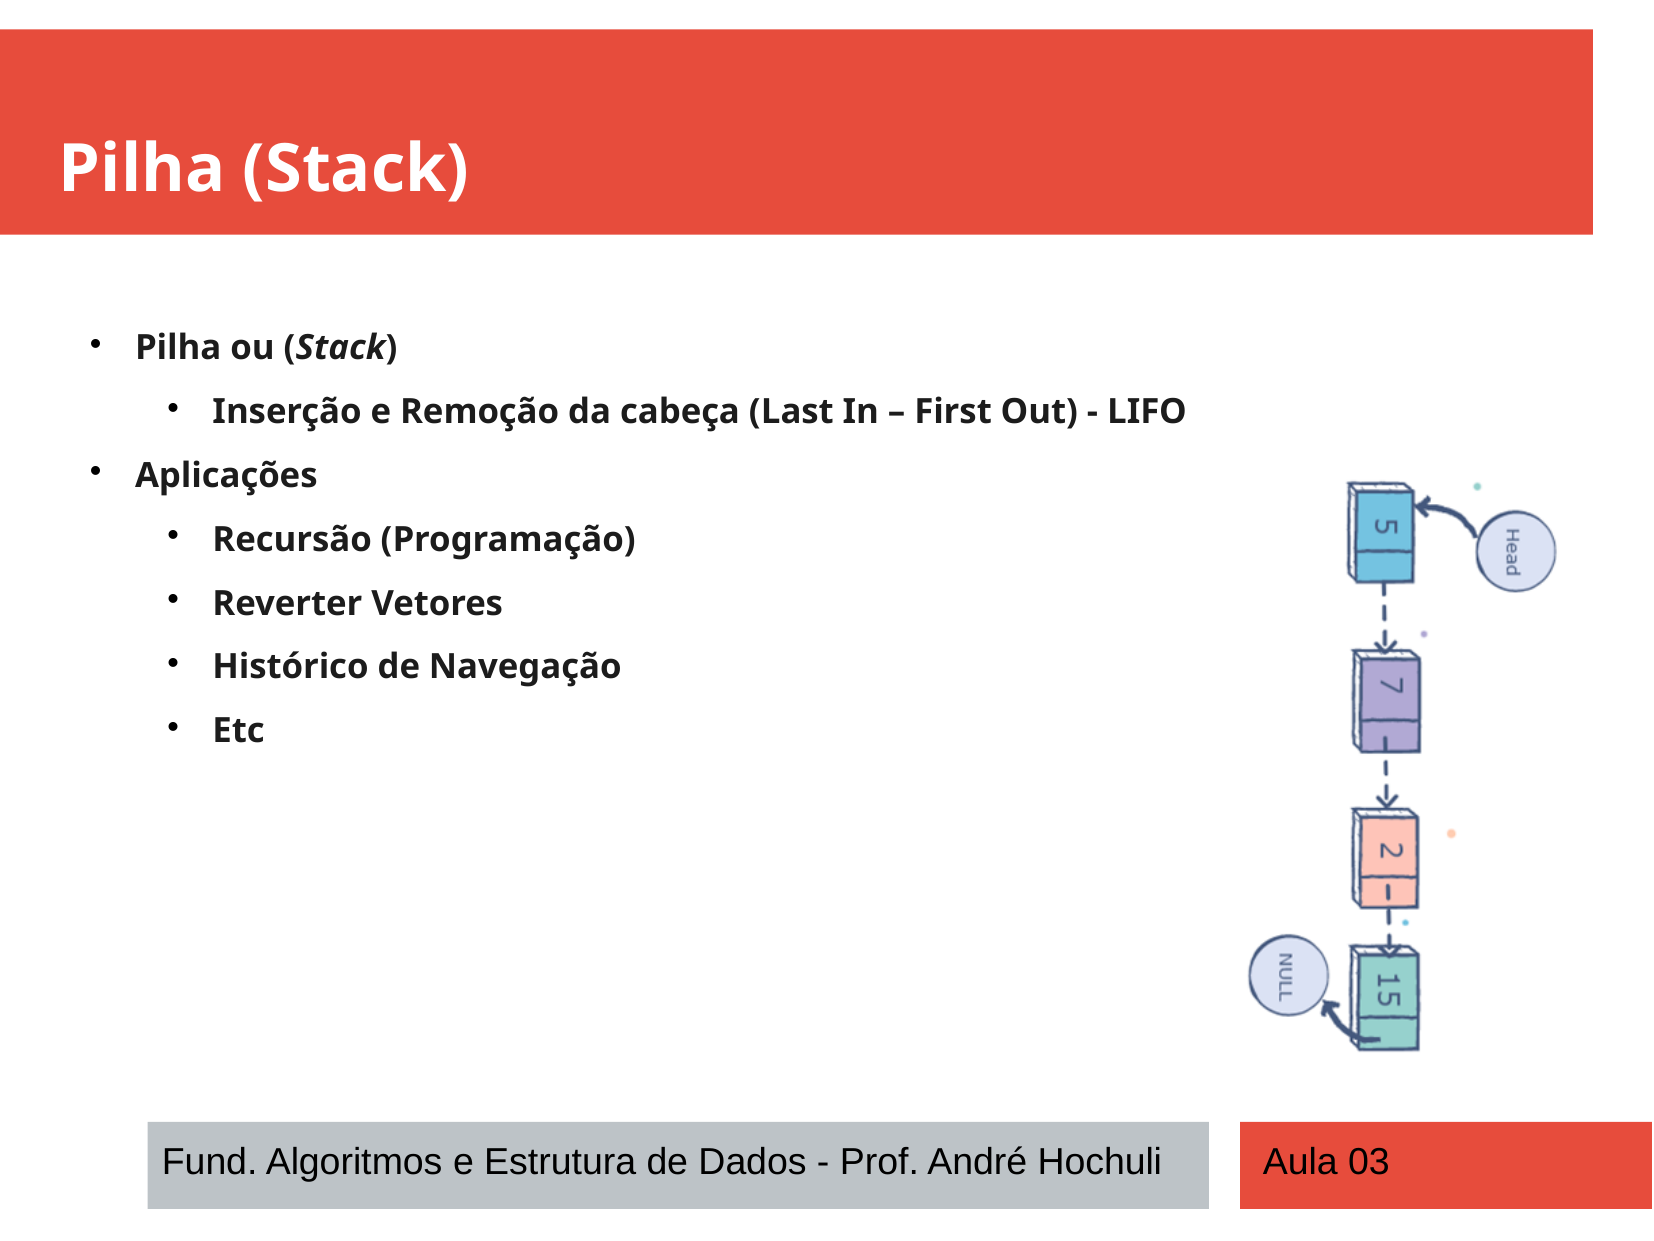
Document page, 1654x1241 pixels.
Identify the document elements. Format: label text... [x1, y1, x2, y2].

text_box Pilha ou (Stack) Inserção e Remoção da cabeça (Last In – First Out) - LIFO Aplicações Recursão (Programação) Reverter Vetores Histórico de Navegação Etc [58, 324, 1564, 1091]
text_box Pilha (Stack) [58, 58, 1593, 206]
text_box Aula 03 [1248, 1129, 1622, 1188]
text_box Fund. Algoritmos e Estrutura de Dados - Prof. André Hochuli [147, 1129, 1204, 1188]
picture [1239, 461, 1565, 1063]
